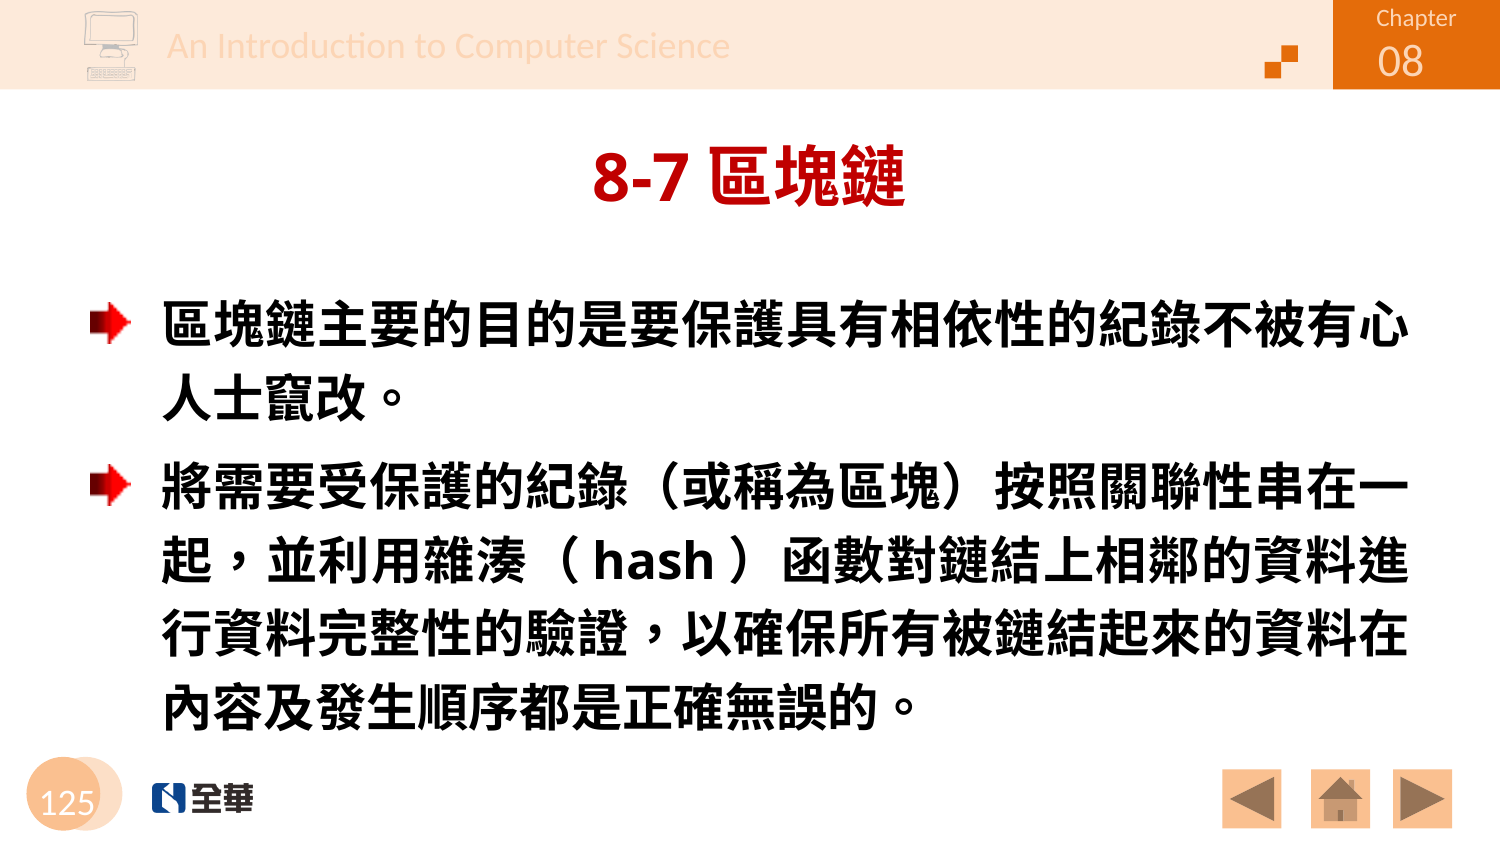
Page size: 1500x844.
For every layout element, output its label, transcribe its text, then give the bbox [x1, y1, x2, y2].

picture [90, 464, 131, 506]
title 8-7區塊鏈 [75, 104, 1425, 245]
picture [84, 11, 138, 81]
picture [90, 302, 131, 344]
picture [152, 783, 253, 813]
list 區塊鏈主要的目的是要保護具有相依性的紀錄不被有心人士竄改。 將需要受保護的紀錄（或稱為區塊）按照關聯性串在一起，並利用雜湊（hash）函數對鏈結上相鄰的資料進行資料完整性的驗證，以確保所有被鏈結起來的資料在內容及發生順序都是正確無誤的。 [75, 272, 1425, 754]
